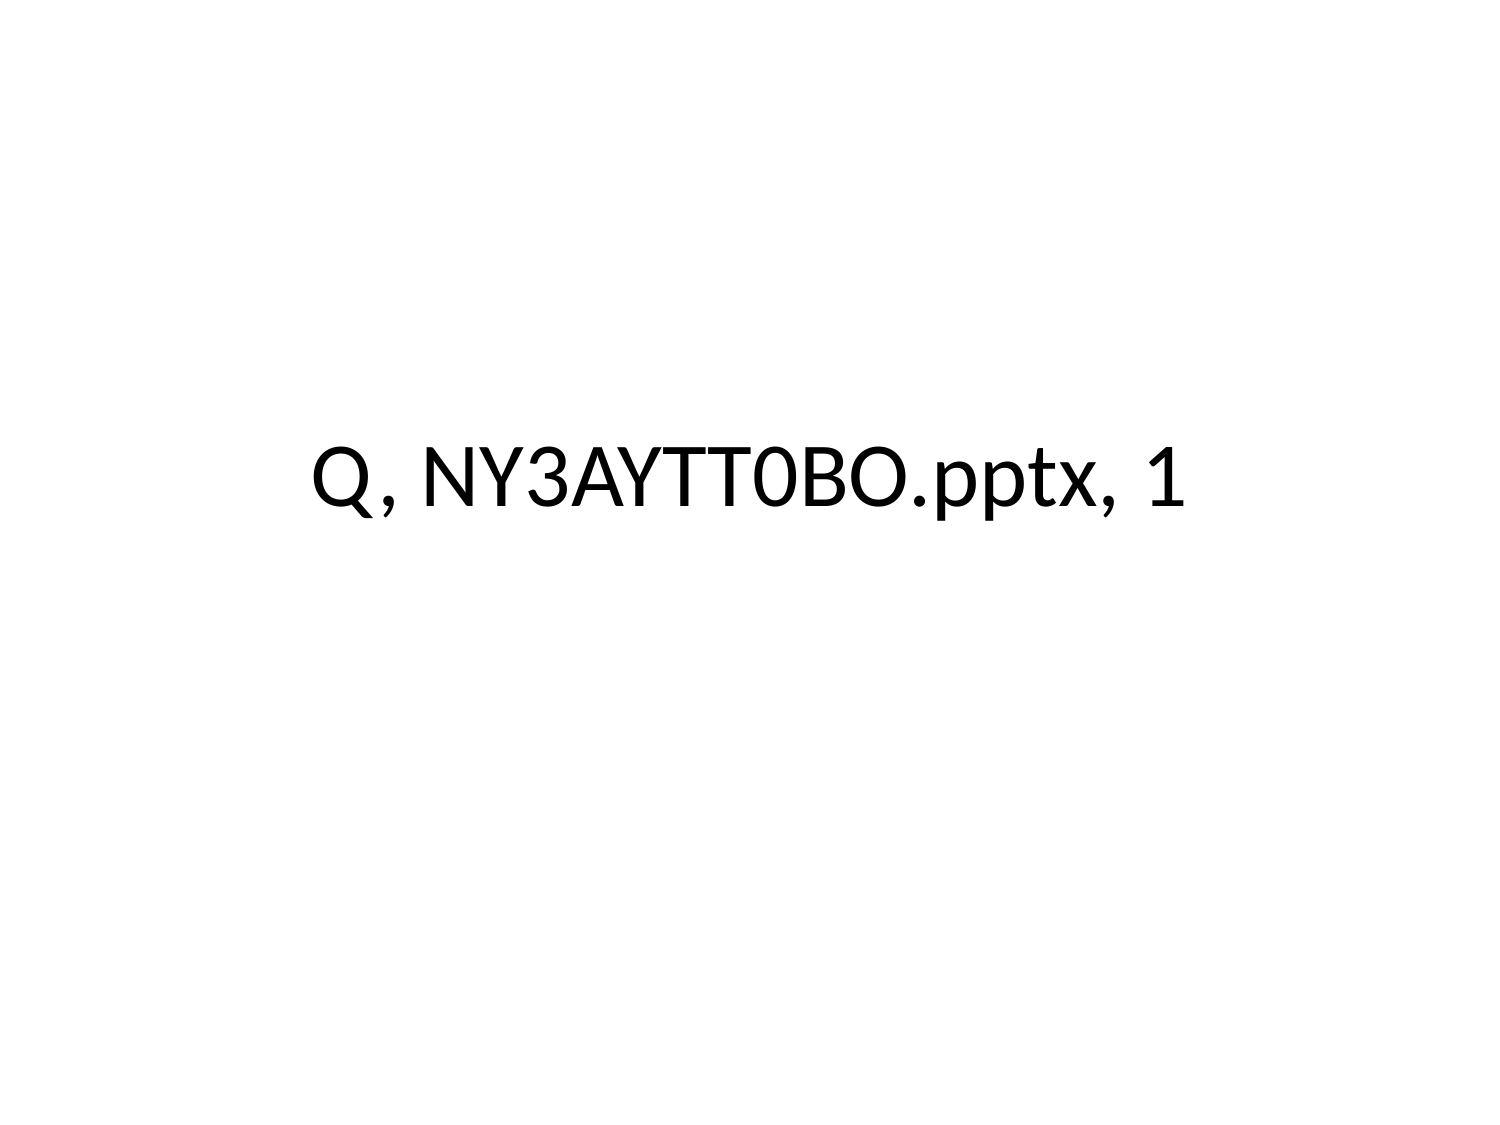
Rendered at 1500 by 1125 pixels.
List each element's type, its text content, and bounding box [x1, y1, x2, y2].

title Q, NY3AYTT0BO.pptx, 1 [112, 349, 1388, 591]
